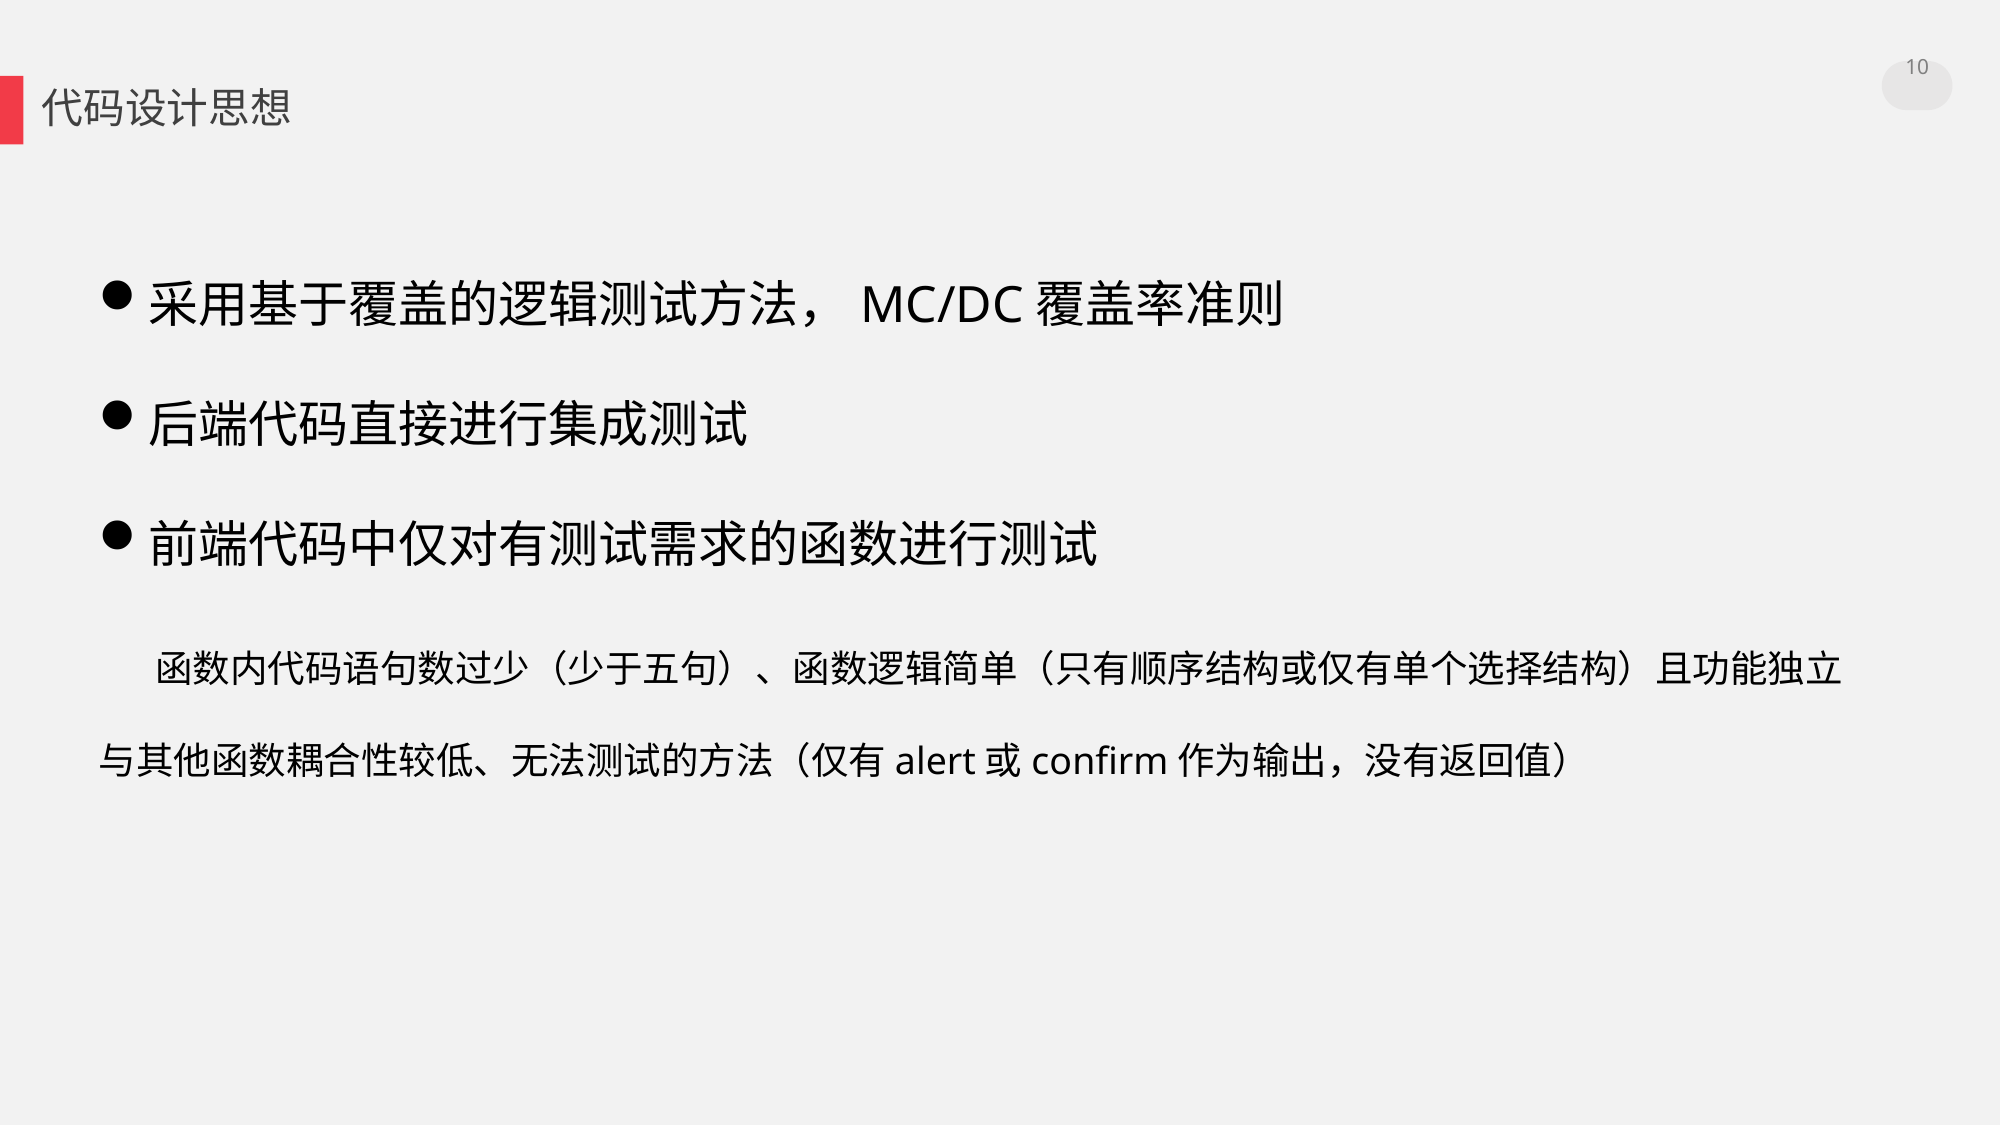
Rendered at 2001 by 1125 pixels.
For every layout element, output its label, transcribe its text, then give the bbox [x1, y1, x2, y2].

list 代码设计思想 [41, 75, 668, 145]
text_box 采用基于覆盖的逻辑测试方法，MC/DC覆盖率准则 后端代码直接进行集成测试 前端代码中仅对有测试需求的函数进行测试 函数内代码语句数过少（少于五句）、函数逻辑简单（只有顺序结构或仅有单个选择结构）且功能独立与其他函数耦合性较低、无法测试的方法（仅有alert或confirm作为输出，没有返回值） [83, 204, 1882, 910]
slide_number 10 [1881, 53, 1953, 118]
